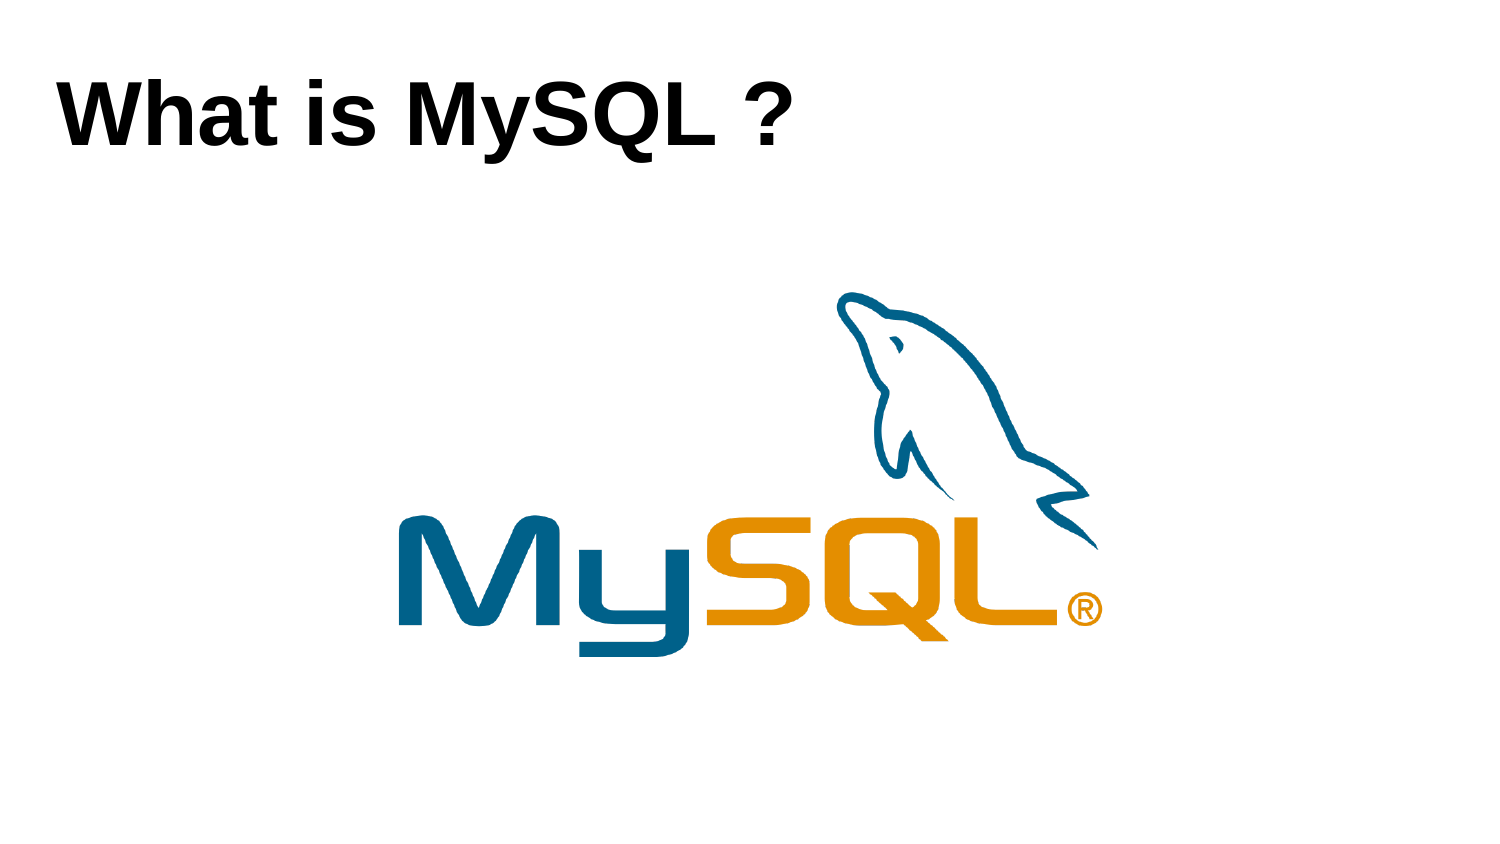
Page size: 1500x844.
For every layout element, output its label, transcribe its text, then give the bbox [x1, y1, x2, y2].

picture [396, 291, 1104, 658]
title What is MySQL ? [37, 37, 816, 179]
